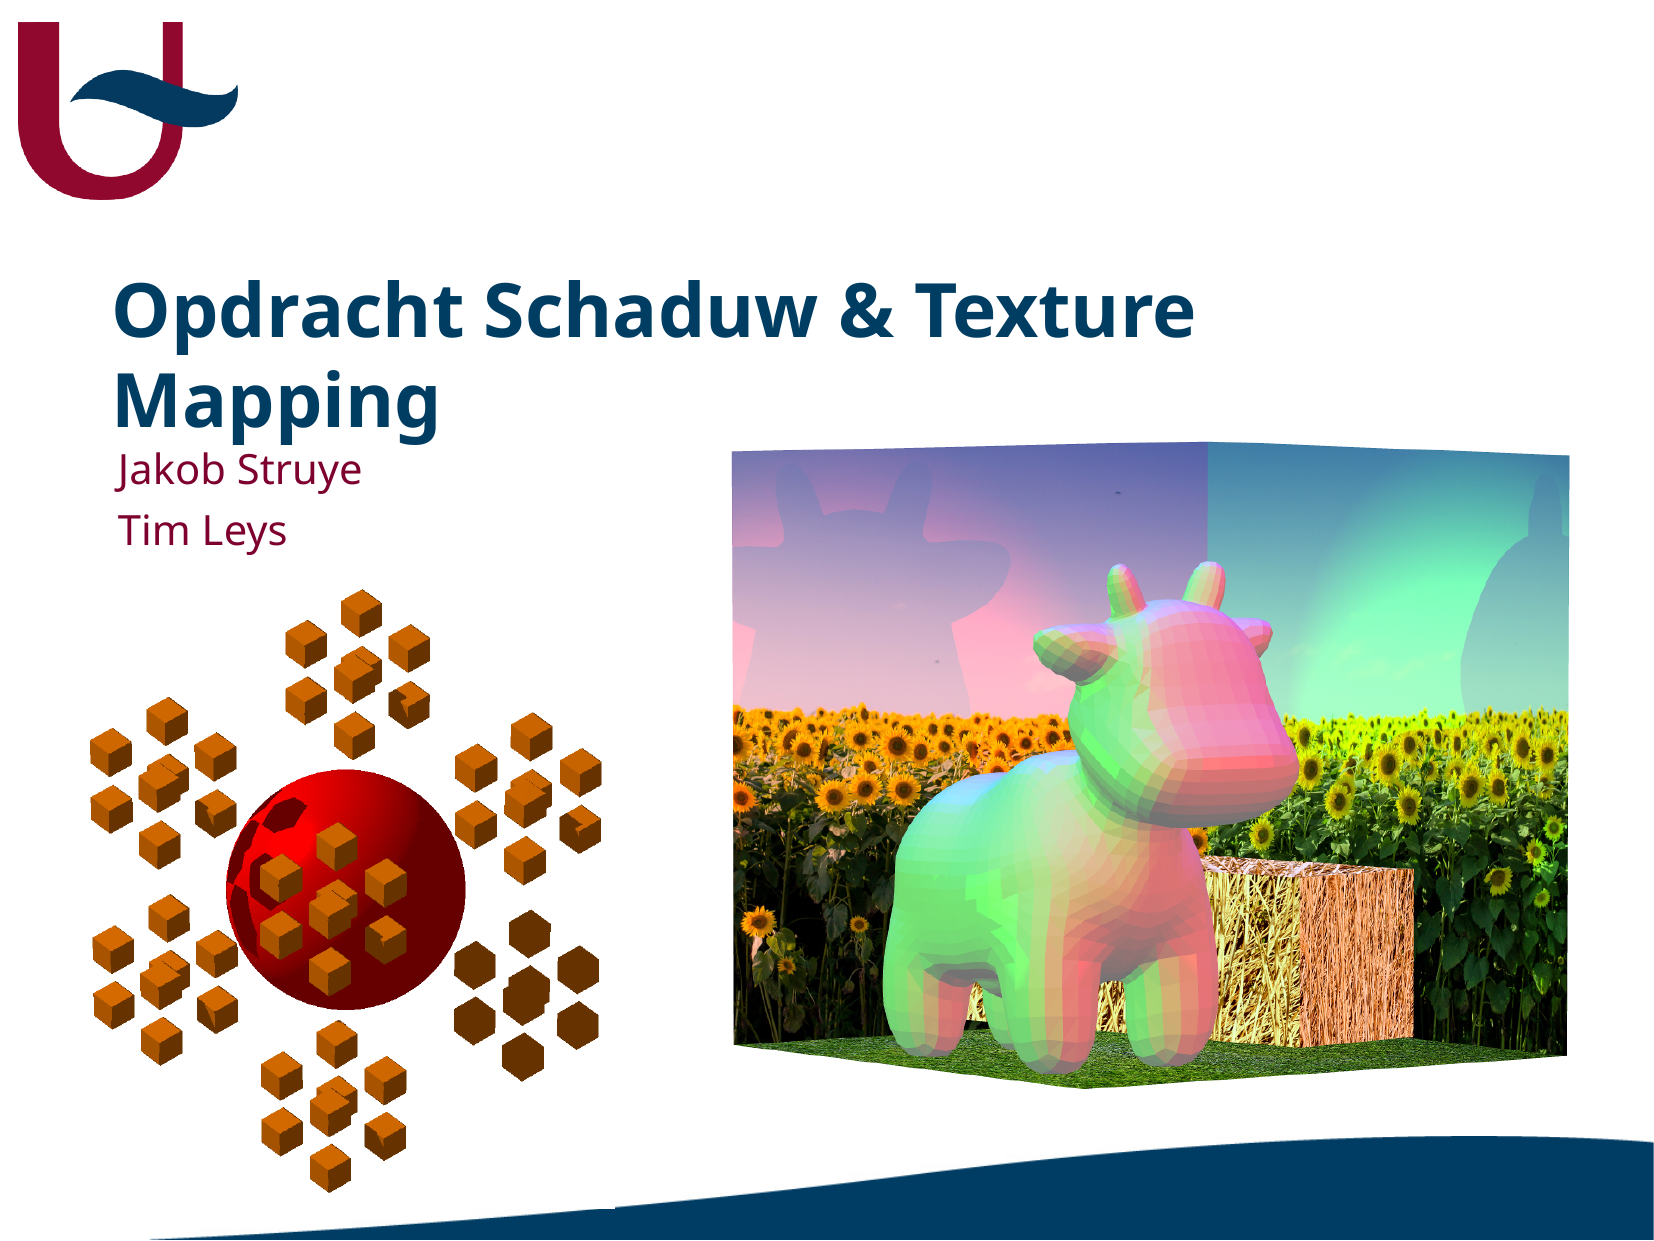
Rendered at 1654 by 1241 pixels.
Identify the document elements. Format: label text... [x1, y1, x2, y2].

picture [17, 22, 238, 200]
title Opdracht Schaduw & Texture Mapping [111, 233, 1536, 443]
picture [75, 572, 1654, 1240]
text_box Jakob Struye Tim Leys [117, 442, 703, 561]
picture [708, 424, 1591, 1106]
